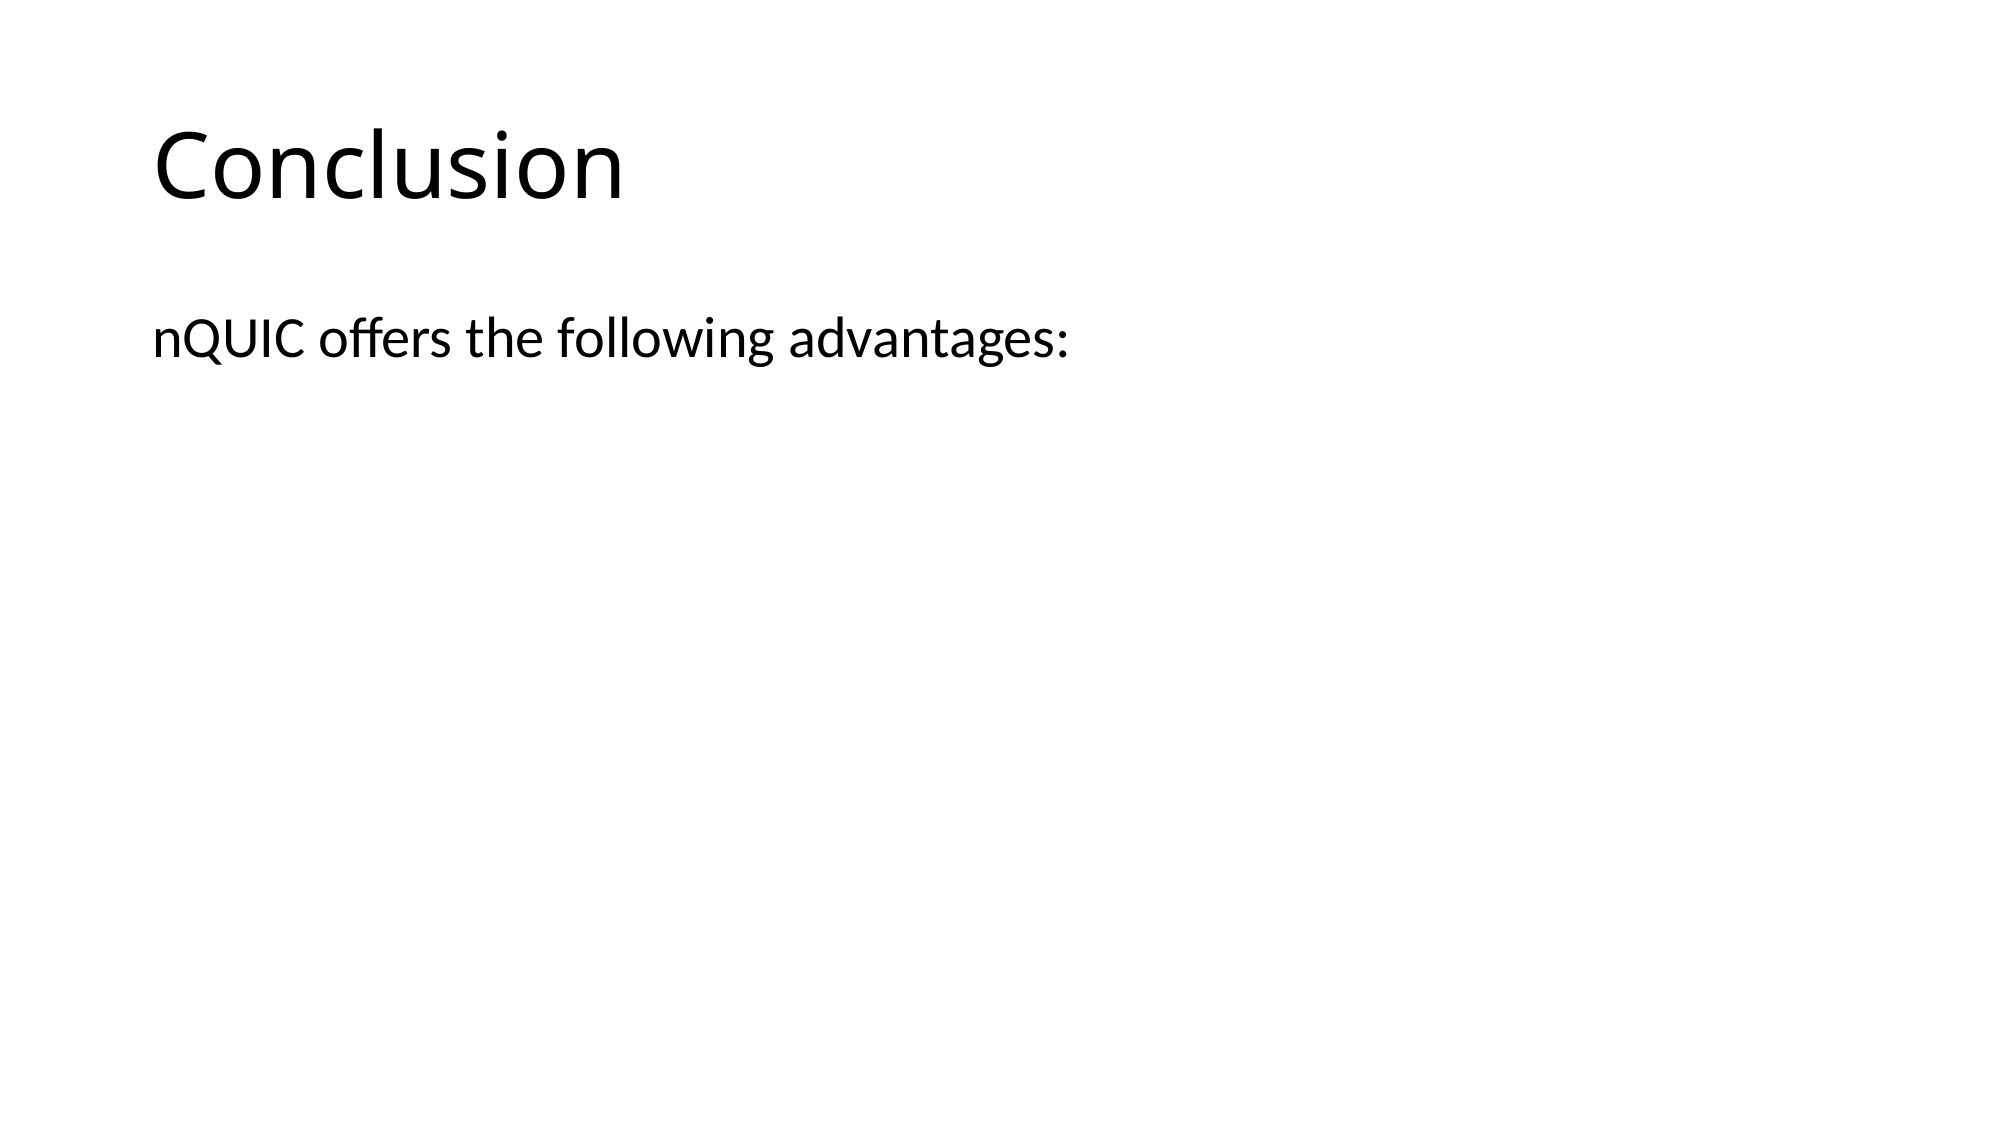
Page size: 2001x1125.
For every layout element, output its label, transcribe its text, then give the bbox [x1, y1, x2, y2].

title Conclusion [137, 59, 1863, 278]
list nQUIC offers the following advantages: [137, 299, 1863, 1014]
